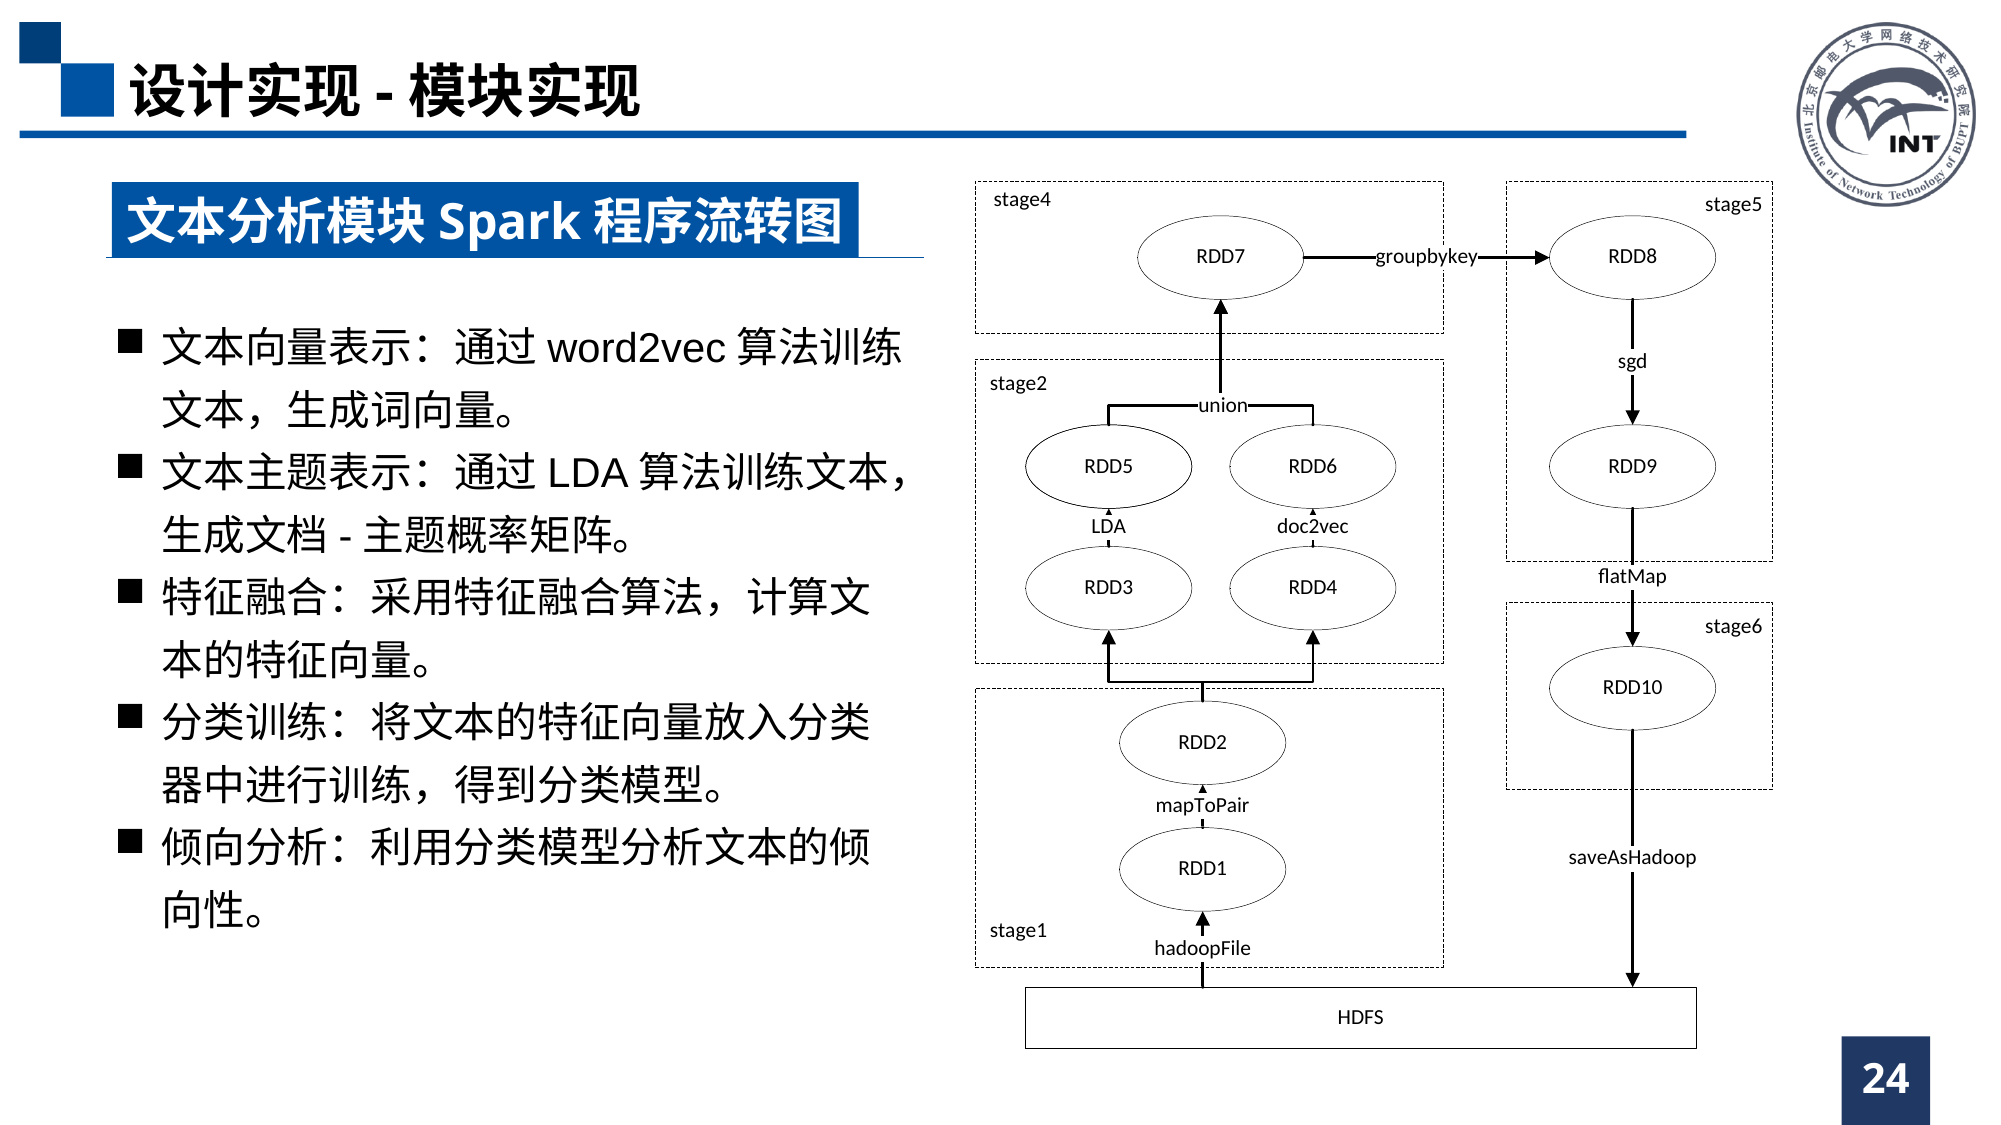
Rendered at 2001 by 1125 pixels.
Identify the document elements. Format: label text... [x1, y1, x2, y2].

text_box 文本向量表示：通过word2vec算法训练文本，生成词向量。 文本主题表示：通过LDA算法训练文本，生成文档-主题概率矩阵。 特征融合：采用特征融合算法，计算文本的特征向量。 分类训练：将文本的特征向量放入分类器中进行训练，得到分类模型。 倾向分析：利用分类模型分析文本的倾向性。 [99, 301, 924, 941]
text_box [106, 182, 924, 258]
picture [972, 178, 1776, 1051]
slide_number 24 [1771, 1050, 2000, 1111]
text_box 设计实现-模块实现 [113, 47, 1000, 132]
